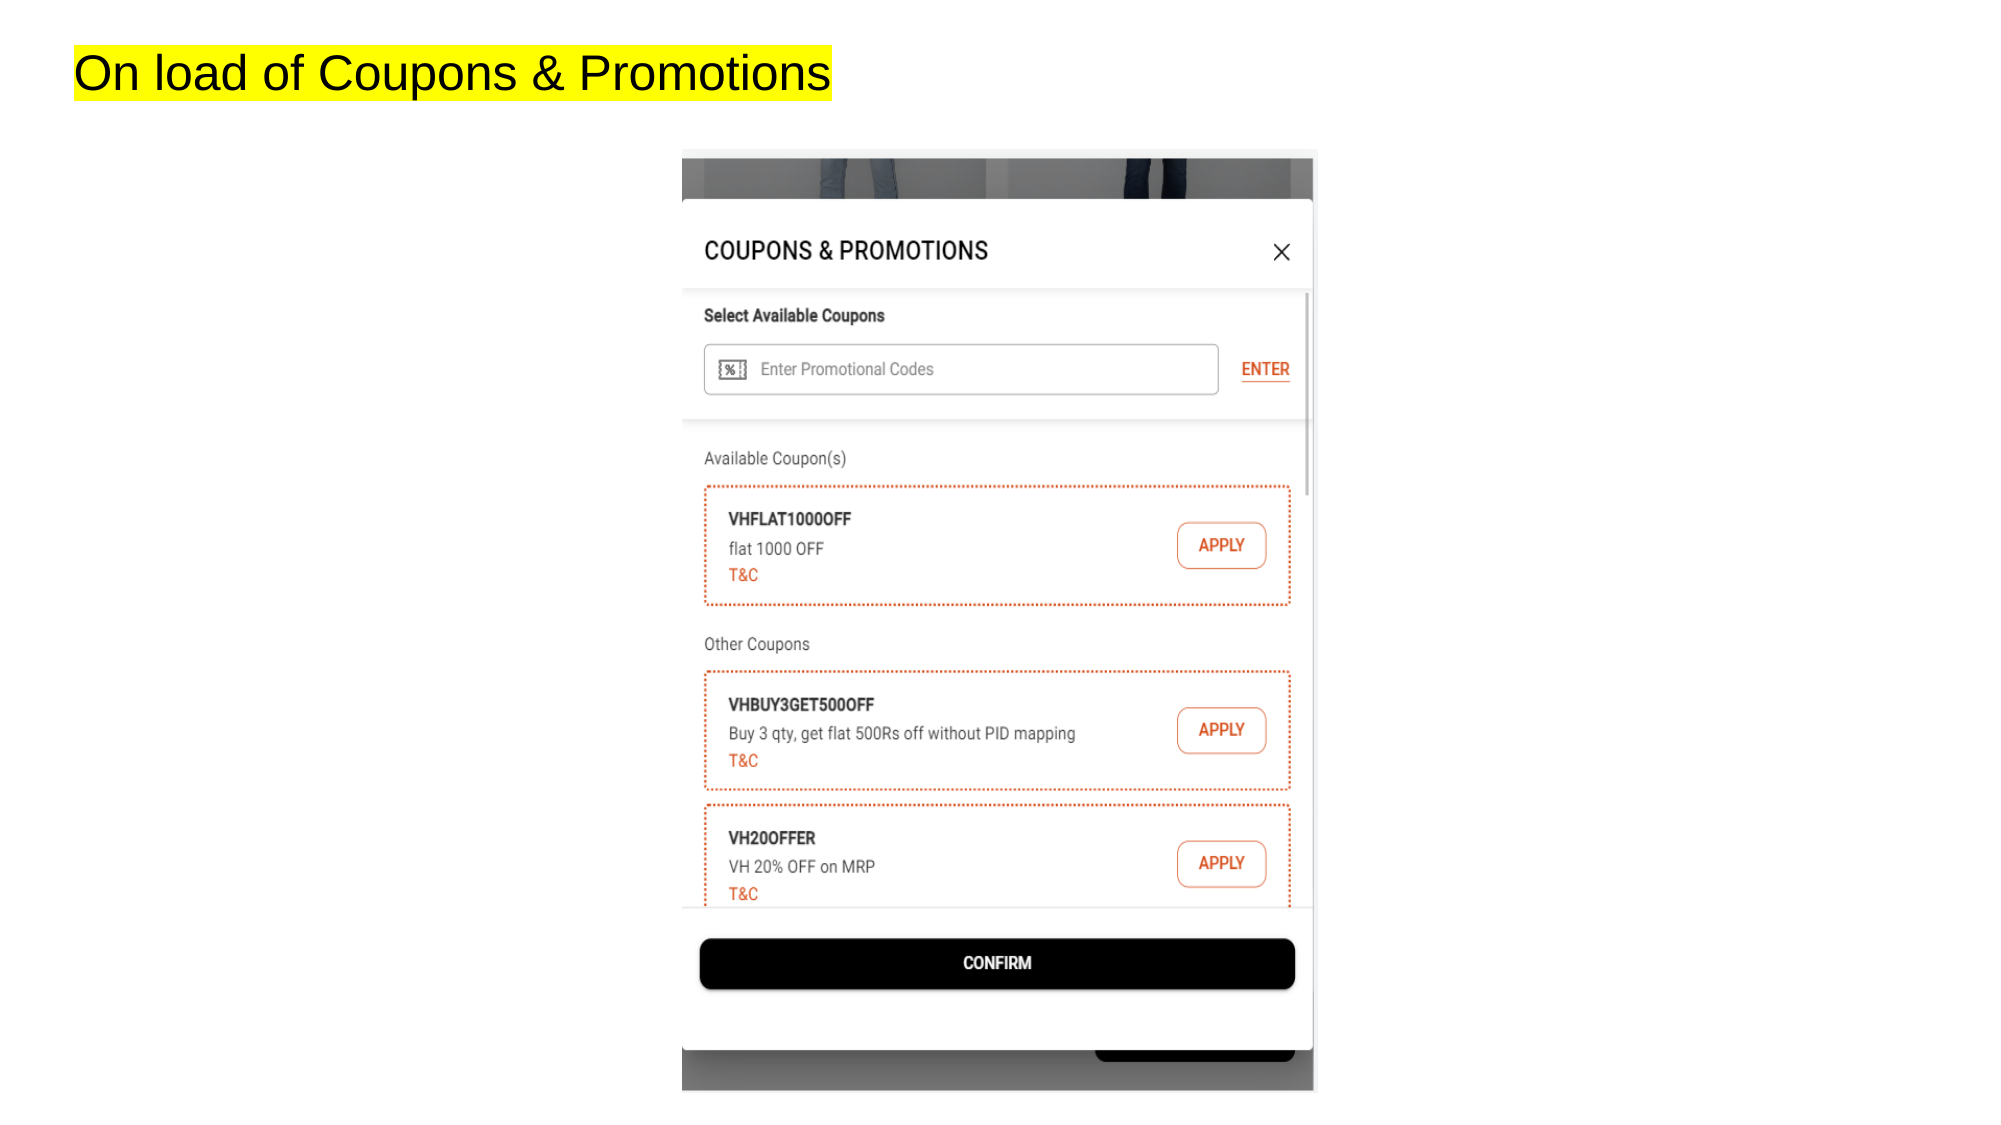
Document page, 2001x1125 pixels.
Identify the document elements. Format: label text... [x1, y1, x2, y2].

picture [682, 149, 1318, 1093]
text_box On load of Coupons & Promotions [58, 32, 1055, 108]
